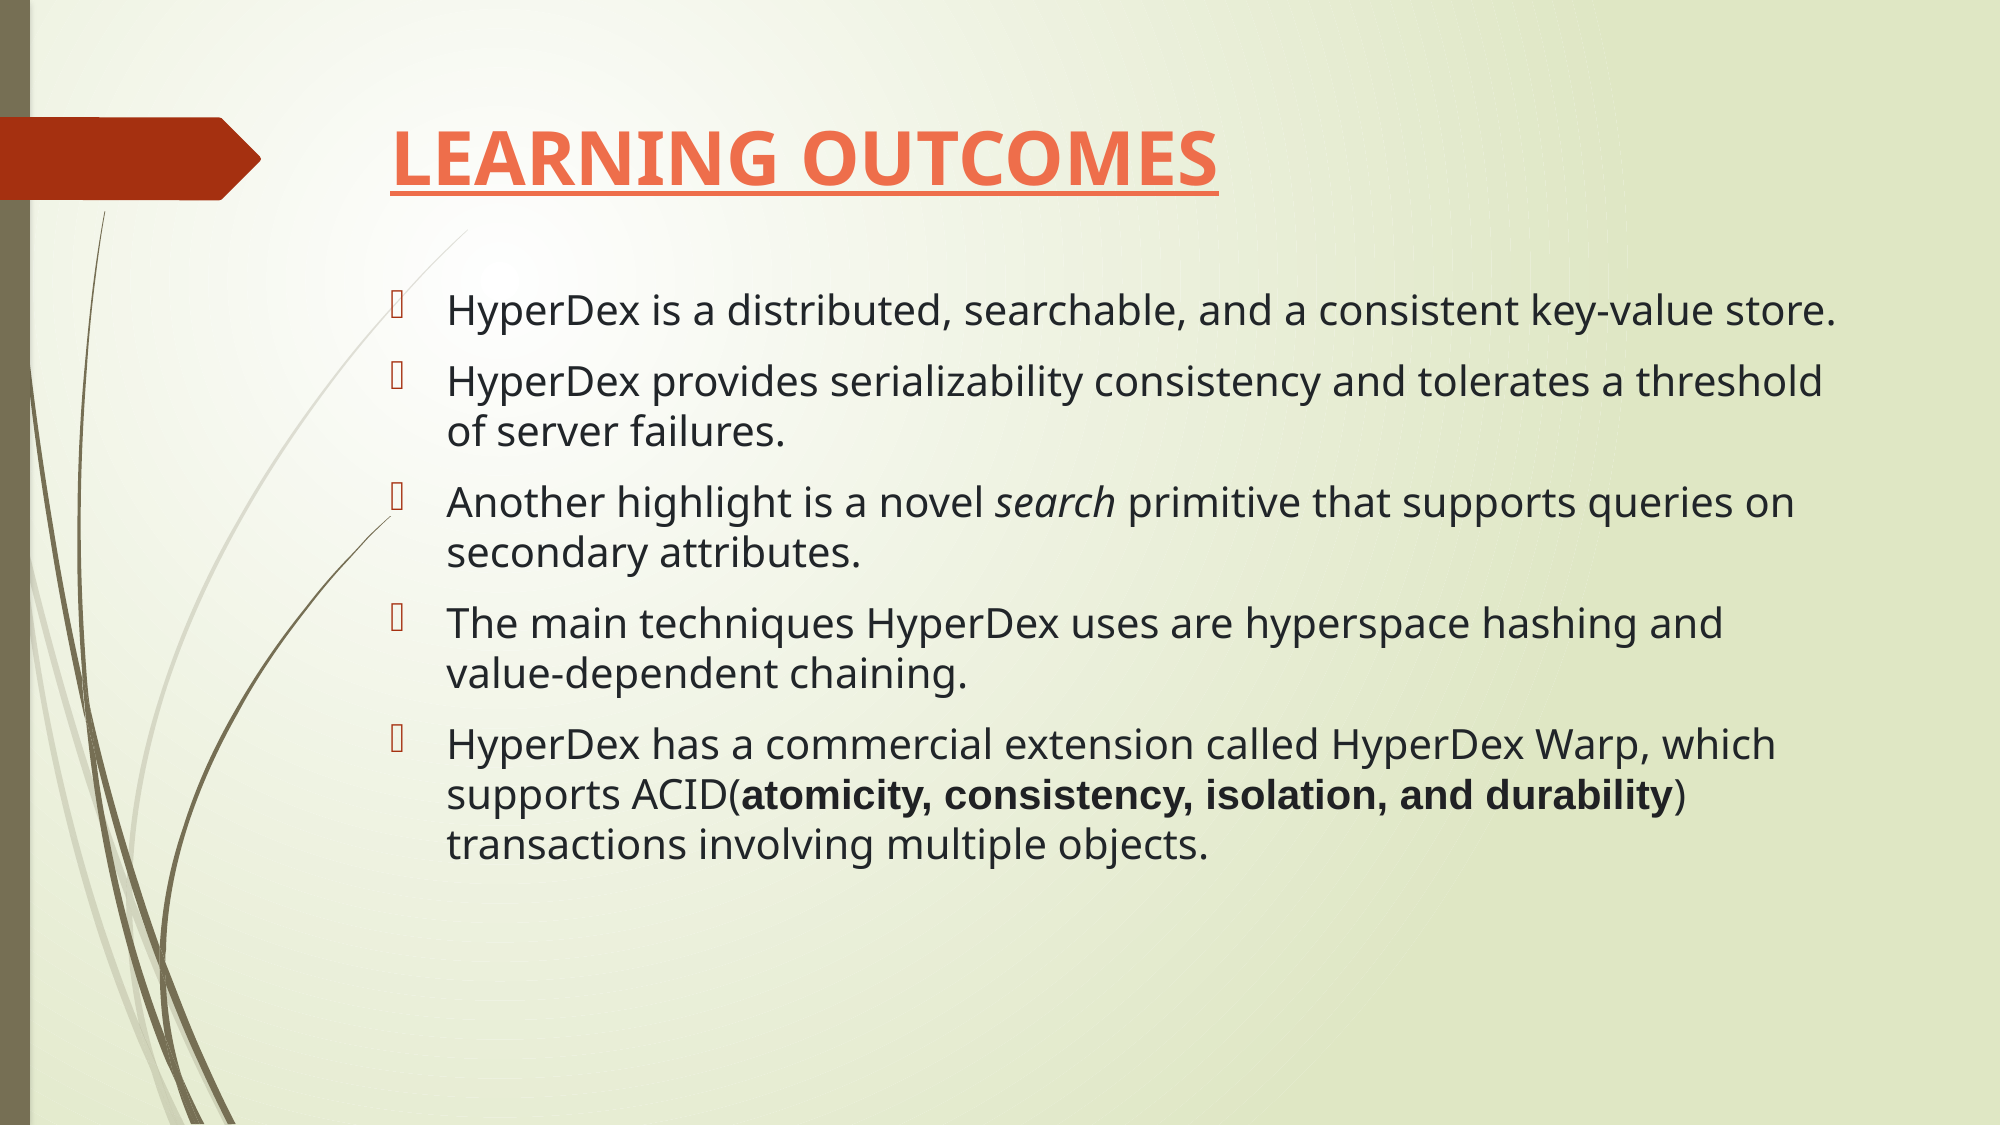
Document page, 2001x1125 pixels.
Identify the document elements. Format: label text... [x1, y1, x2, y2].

list HyperDex is a distributed, searchable, and a consistent key-value store. HyperDex provides serializability consistency and tolerates a threshold of server failures. Another highlight is a novel search primitive that supports queries on secondary attributes. The main techniques HyperDex uses are hyperspace hashing and value-dependent chaining. HyperDex has a commercial extension called HyperDex Warp, which supports ACID(atomicity, consistency, isolation, and durability) transactions involving multiple objects. [375, 276, 1869, 1023]
title LEARNING OUTCOMES [375, 102, 1854, 252]
